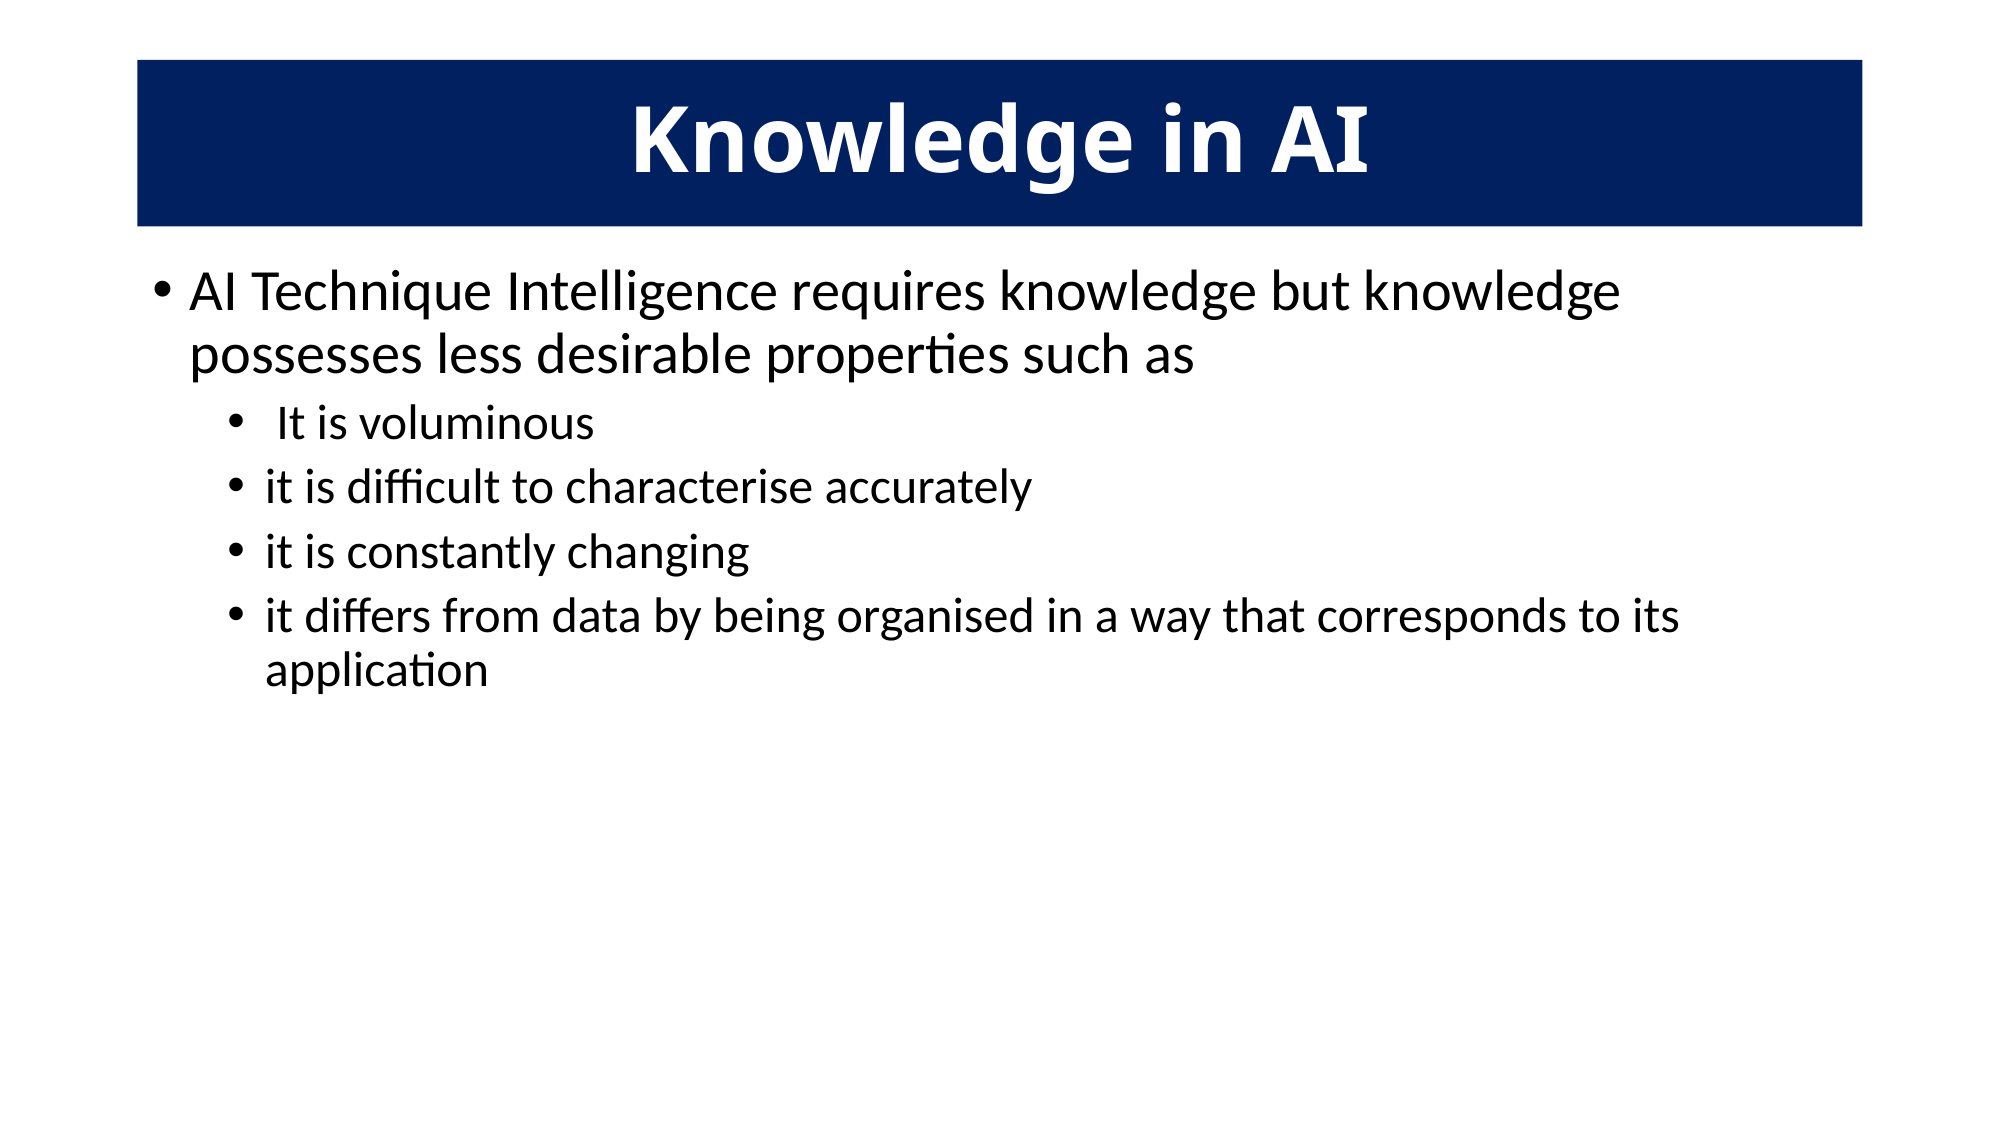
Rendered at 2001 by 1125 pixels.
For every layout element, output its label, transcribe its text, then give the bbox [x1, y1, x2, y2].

list AI Technique Intelligence requires knowledge but knowledge possesses less desirable properties such as It is voluminous it is difficult to characterise accurately it is constantly changing it differs from data by being organised in a way that corresponds to its application [137, 252, 1863, 1038]
title Knowledge in AI [137, 59, 1863, 227]
